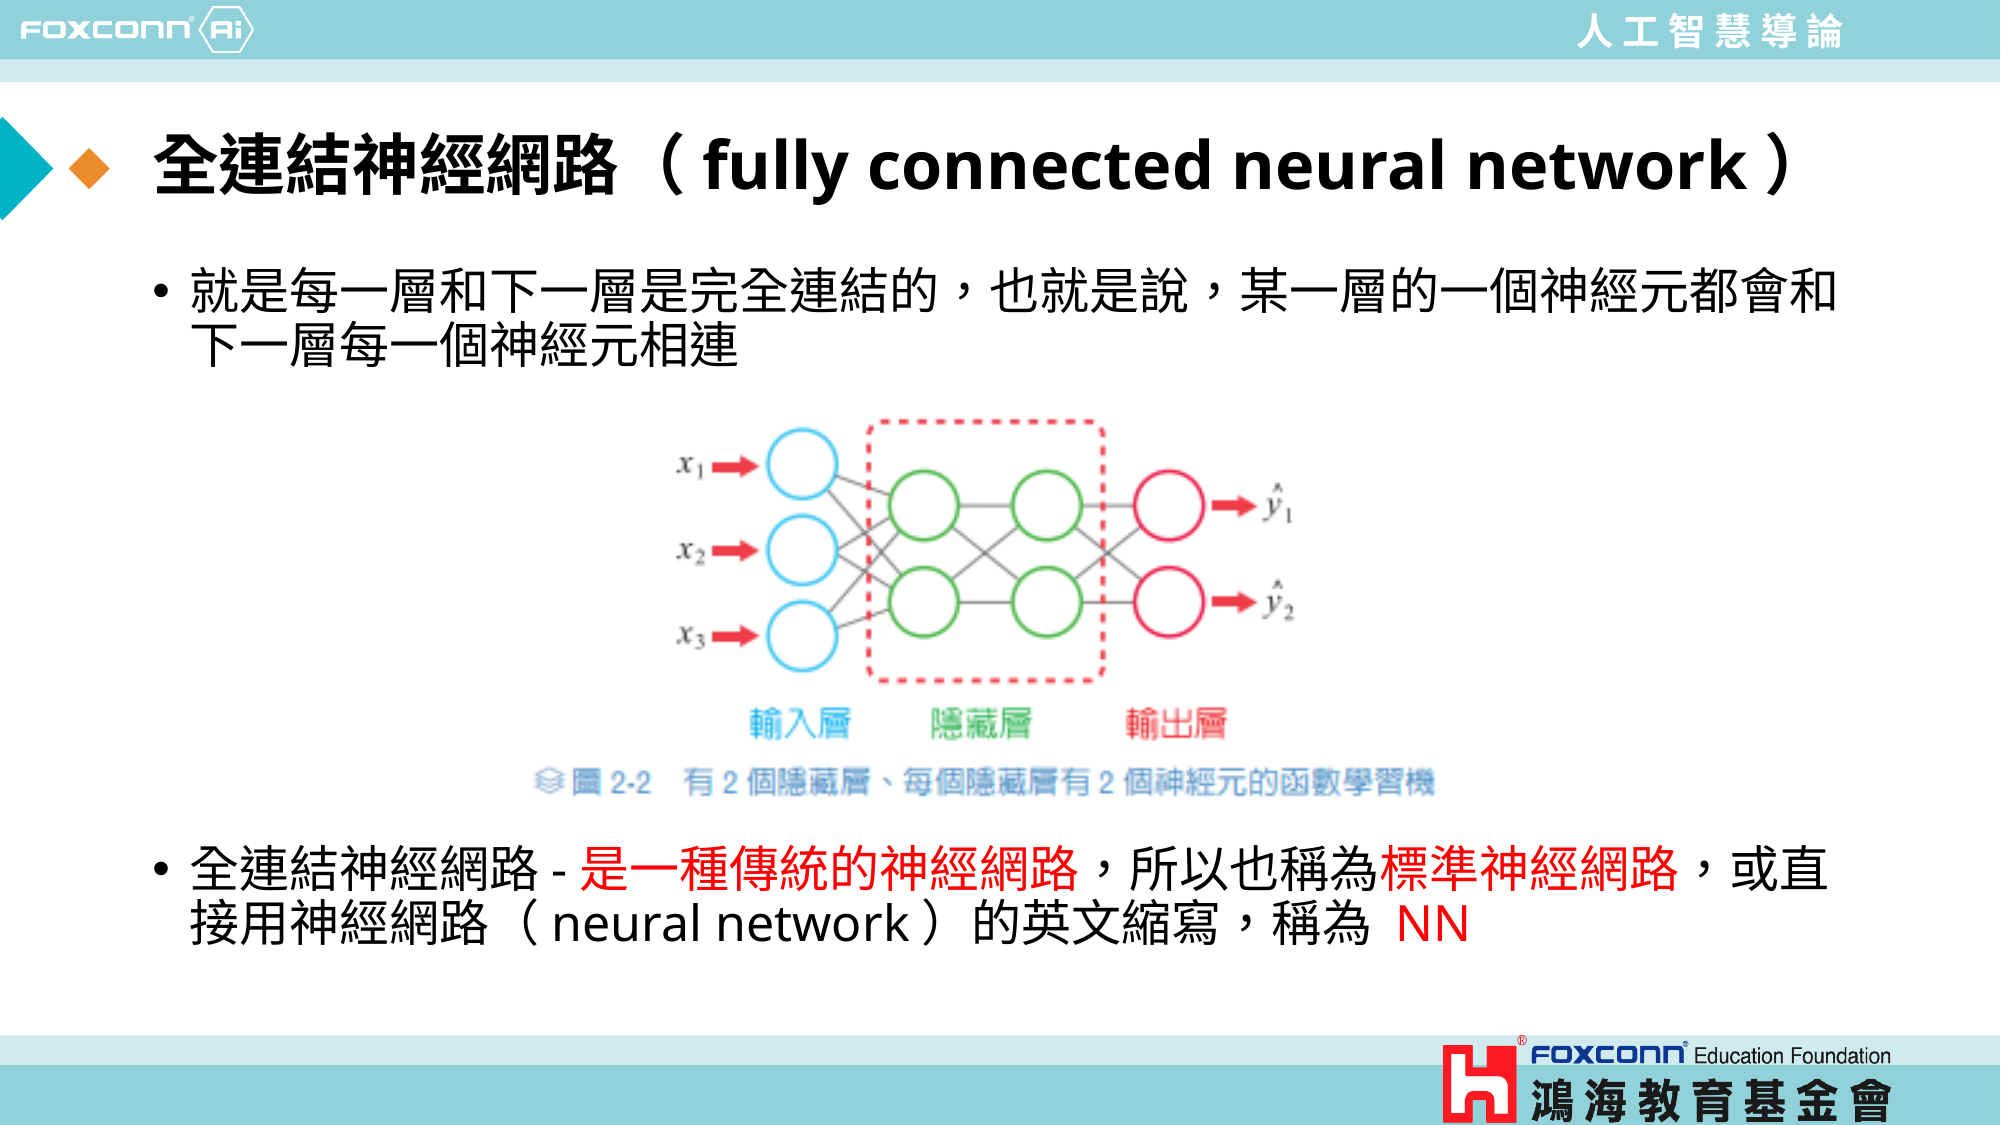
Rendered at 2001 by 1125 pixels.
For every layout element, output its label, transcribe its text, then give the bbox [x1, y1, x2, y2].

list 就是每一層和下一層是完全連結的，也就是說，某一層的一個神經元都會和下一層每一個神經元相連 全連結神經網路-是一種傳統的神經網路，所以也稱為標準神經網路，或直接用神經網路（neural network）的英文縮寫，稱為 NN [137, 259, 1863, 1014]
picture [21, 6, 254, 53]
picture [462, 400, 1518, 827]
title 全連結神經網路（fully connected neural network） [137, 124, 1863, 213]
picture [1443, 1035, 1891, 1123]
